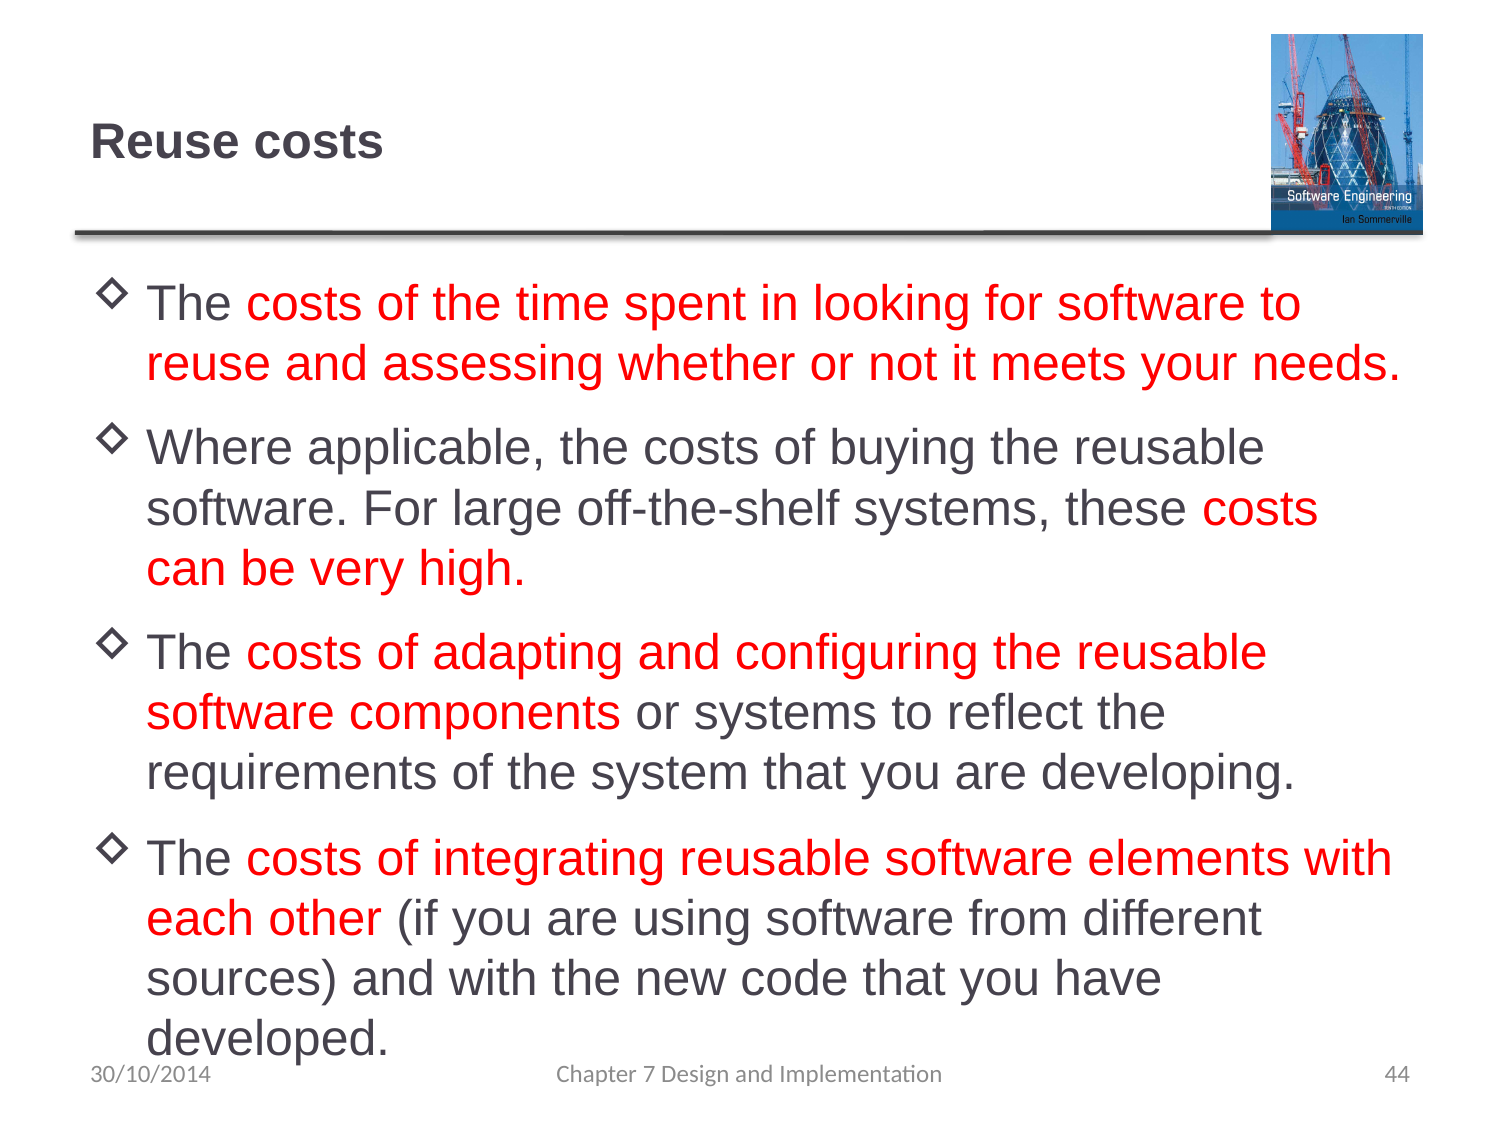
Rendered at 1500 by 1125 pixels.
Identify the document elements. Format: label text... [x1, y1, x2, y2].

footer Chapter 7 Design and Implementation [512, 1042, 988, 1103]
slide_number 44 [1074, 1042, 1425, 1103]
list The costs of the time spent in looking for software to reuse and assessing whether or not it meets your needs. Where applicable, the costs of buying the reusable software. For large off-the-shelf systems, these costs can be very high. The costs of adapting and configuring the reusable software components or systems to reflect the requirements of the system that you are developing. The costs of integrating reusable software elements with each other (if you are using software from different sources) and with the new code that you have developed. [75, 262, 1425, 1005]
title Reuse costs [74, 44, 1272, 233]
picture [1271, 34, 1423, 230]
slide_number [75, 1042, 425, 1103]
